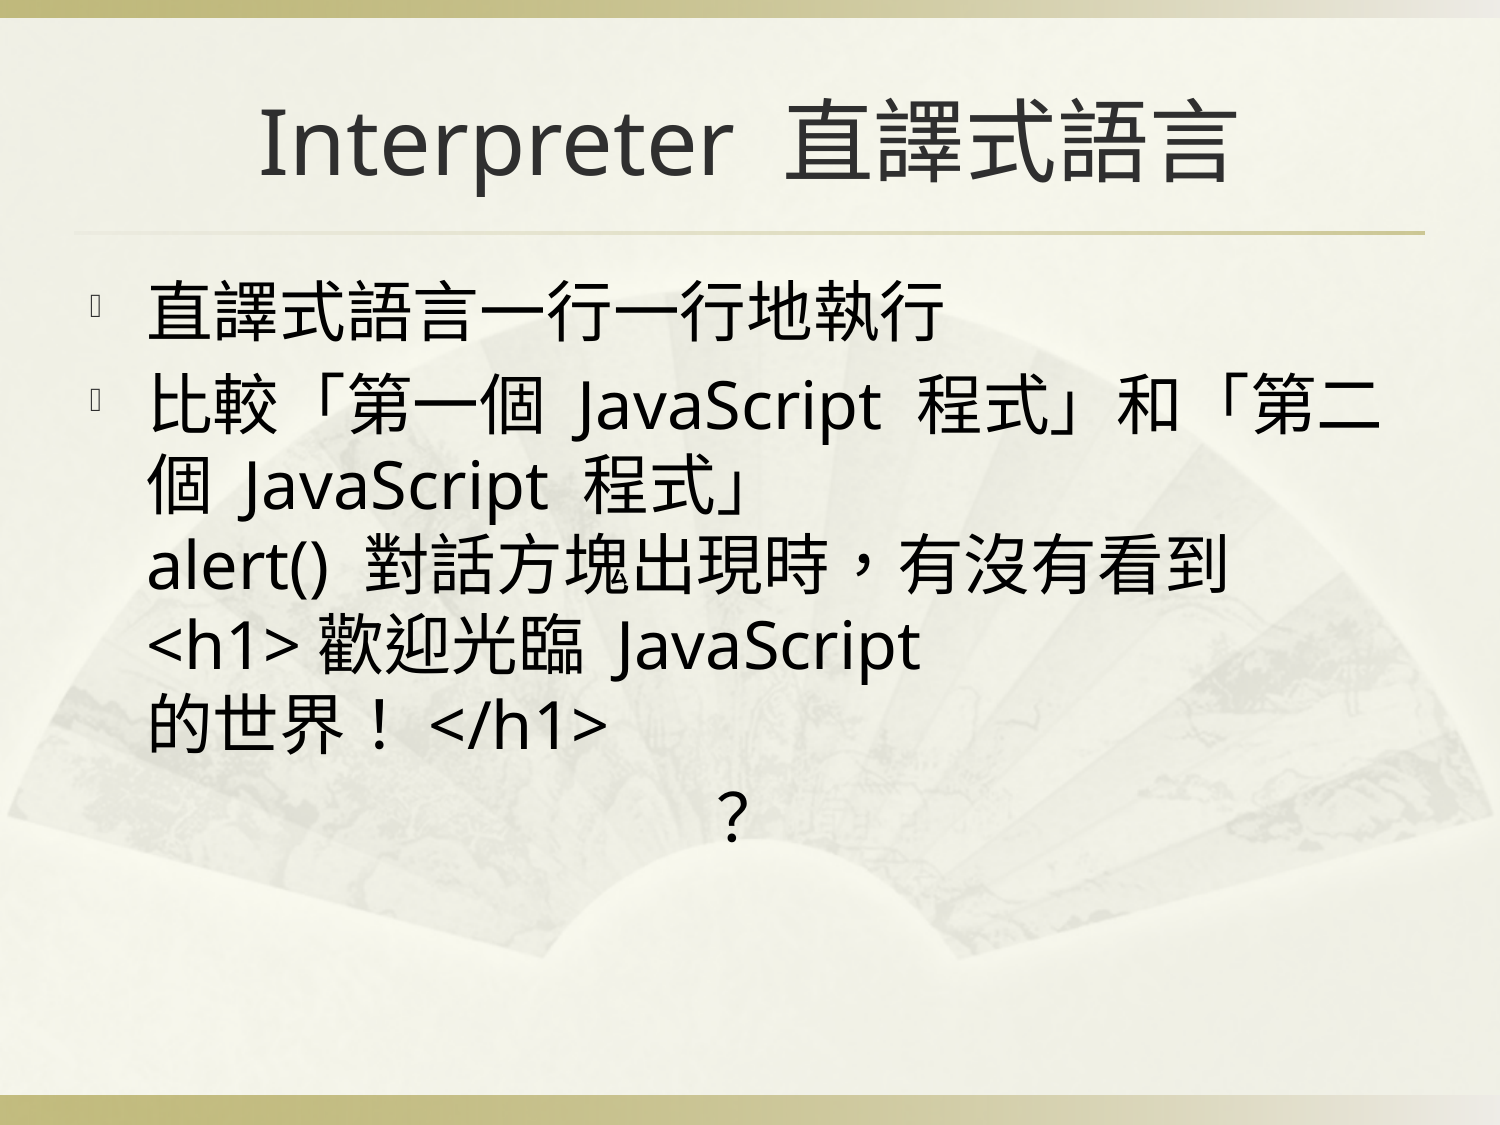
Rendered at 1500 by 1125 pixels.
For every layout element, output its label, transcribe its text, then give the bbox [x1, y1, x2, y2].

list 直譯式語言一行一行地執行 比較「第一個 JavaScript 程式」和「第二個 JavaScript 程式」 alert() 對話方塊出現時，有沒有看到 <h1>歡迎光臨 JavaScript 的世界！</h1> ？ [75, 262, 1425, 1032]
title Interpreter 直譯式語言 [75, 45, 1425, 233]
